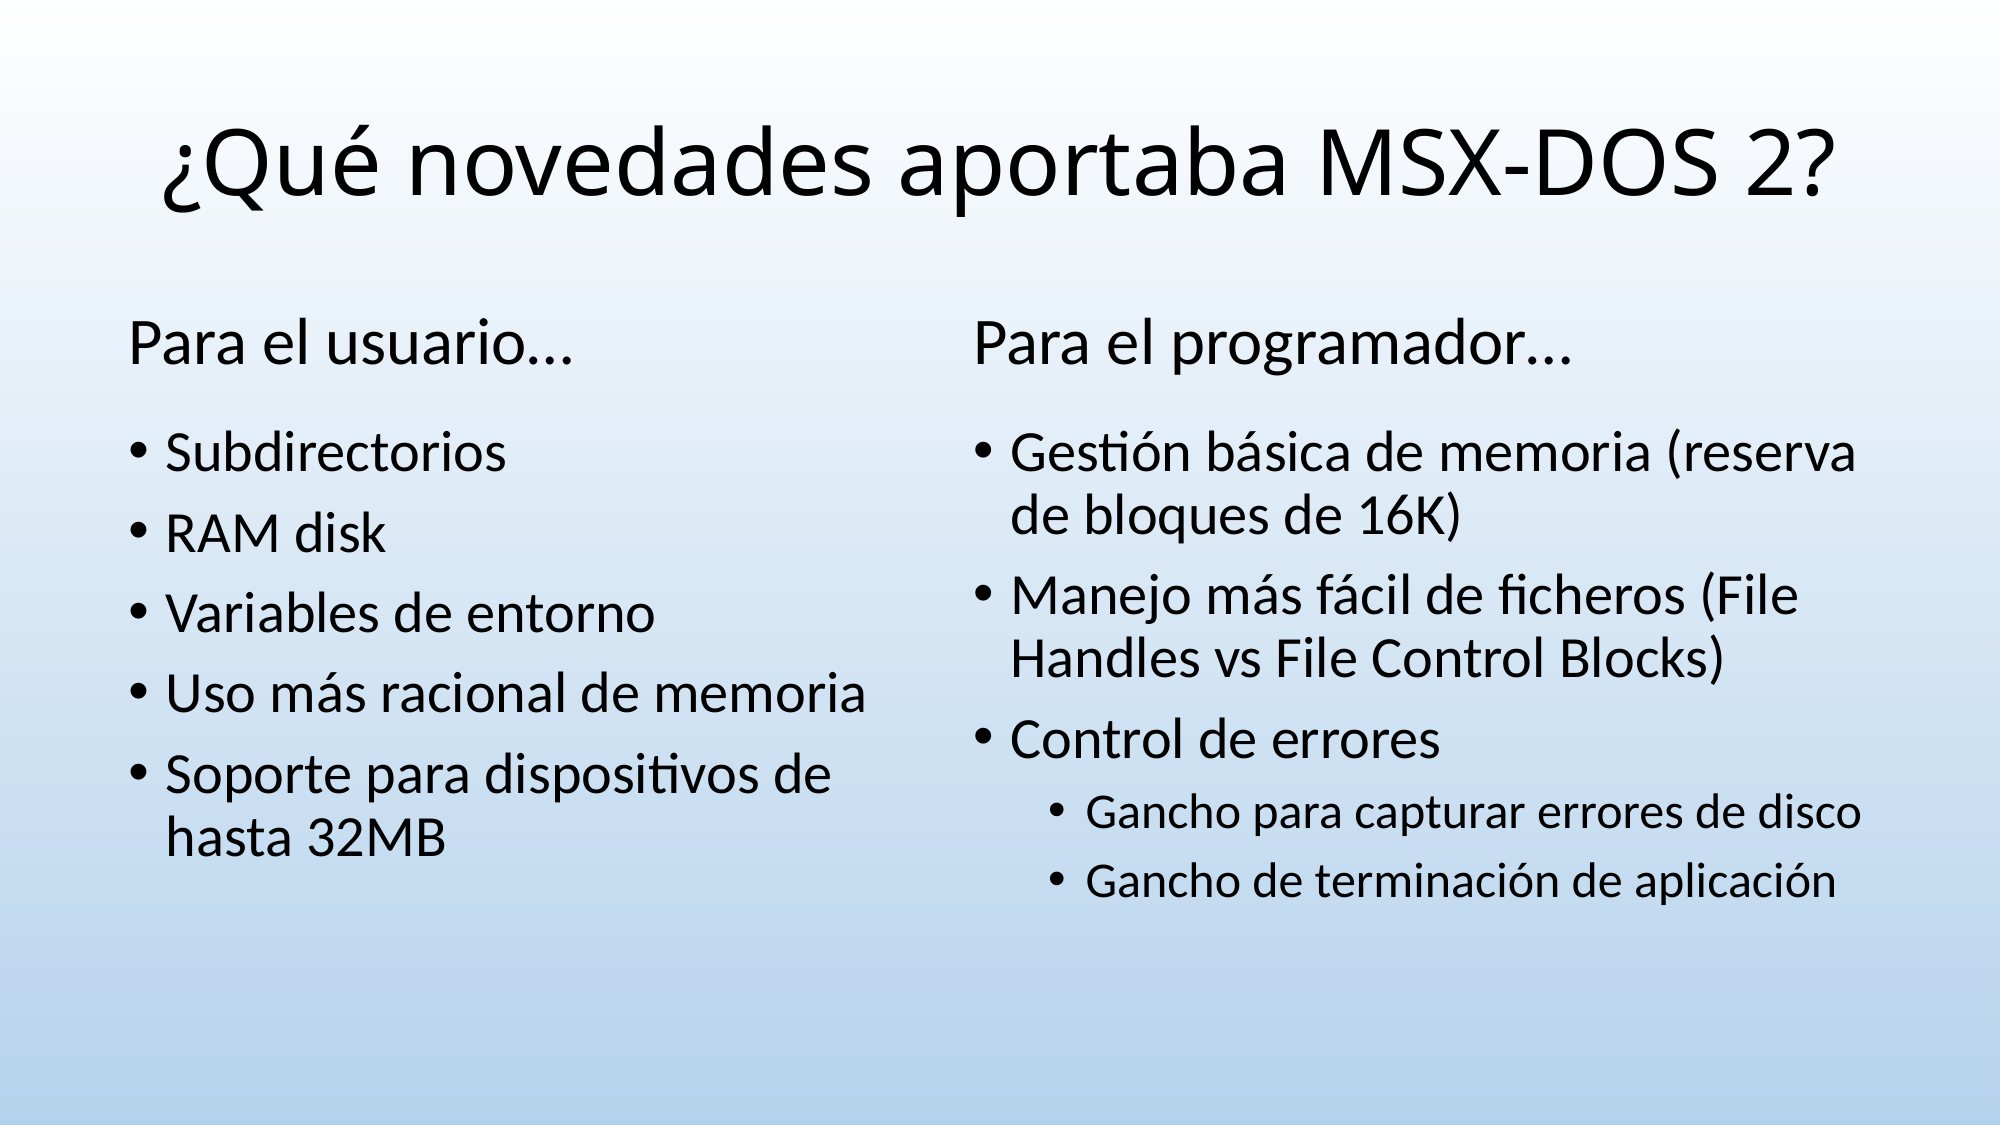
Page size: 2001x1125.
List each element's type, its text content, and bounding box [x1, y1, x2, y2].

title ¿Qué novedades aportaba MSX-DOS 2? [137, 50, 1863, 268]
text_box Para el programador… Gestión básica de memoria (reserva de bloques de 16K) Manejo más fácil de ficheros (File Handles vs File Control Blocks) Control de errores Gancho para capturar errores de disco Gancho de terminación de aplicación [958, 299, 1902, 1014]
list Para el usuario… Subdirectorios RAM disk Variables de entorno Uso más racional de memoria Soporte para dispositivos de hasta 32MB [113, 299, 896, 1014]
